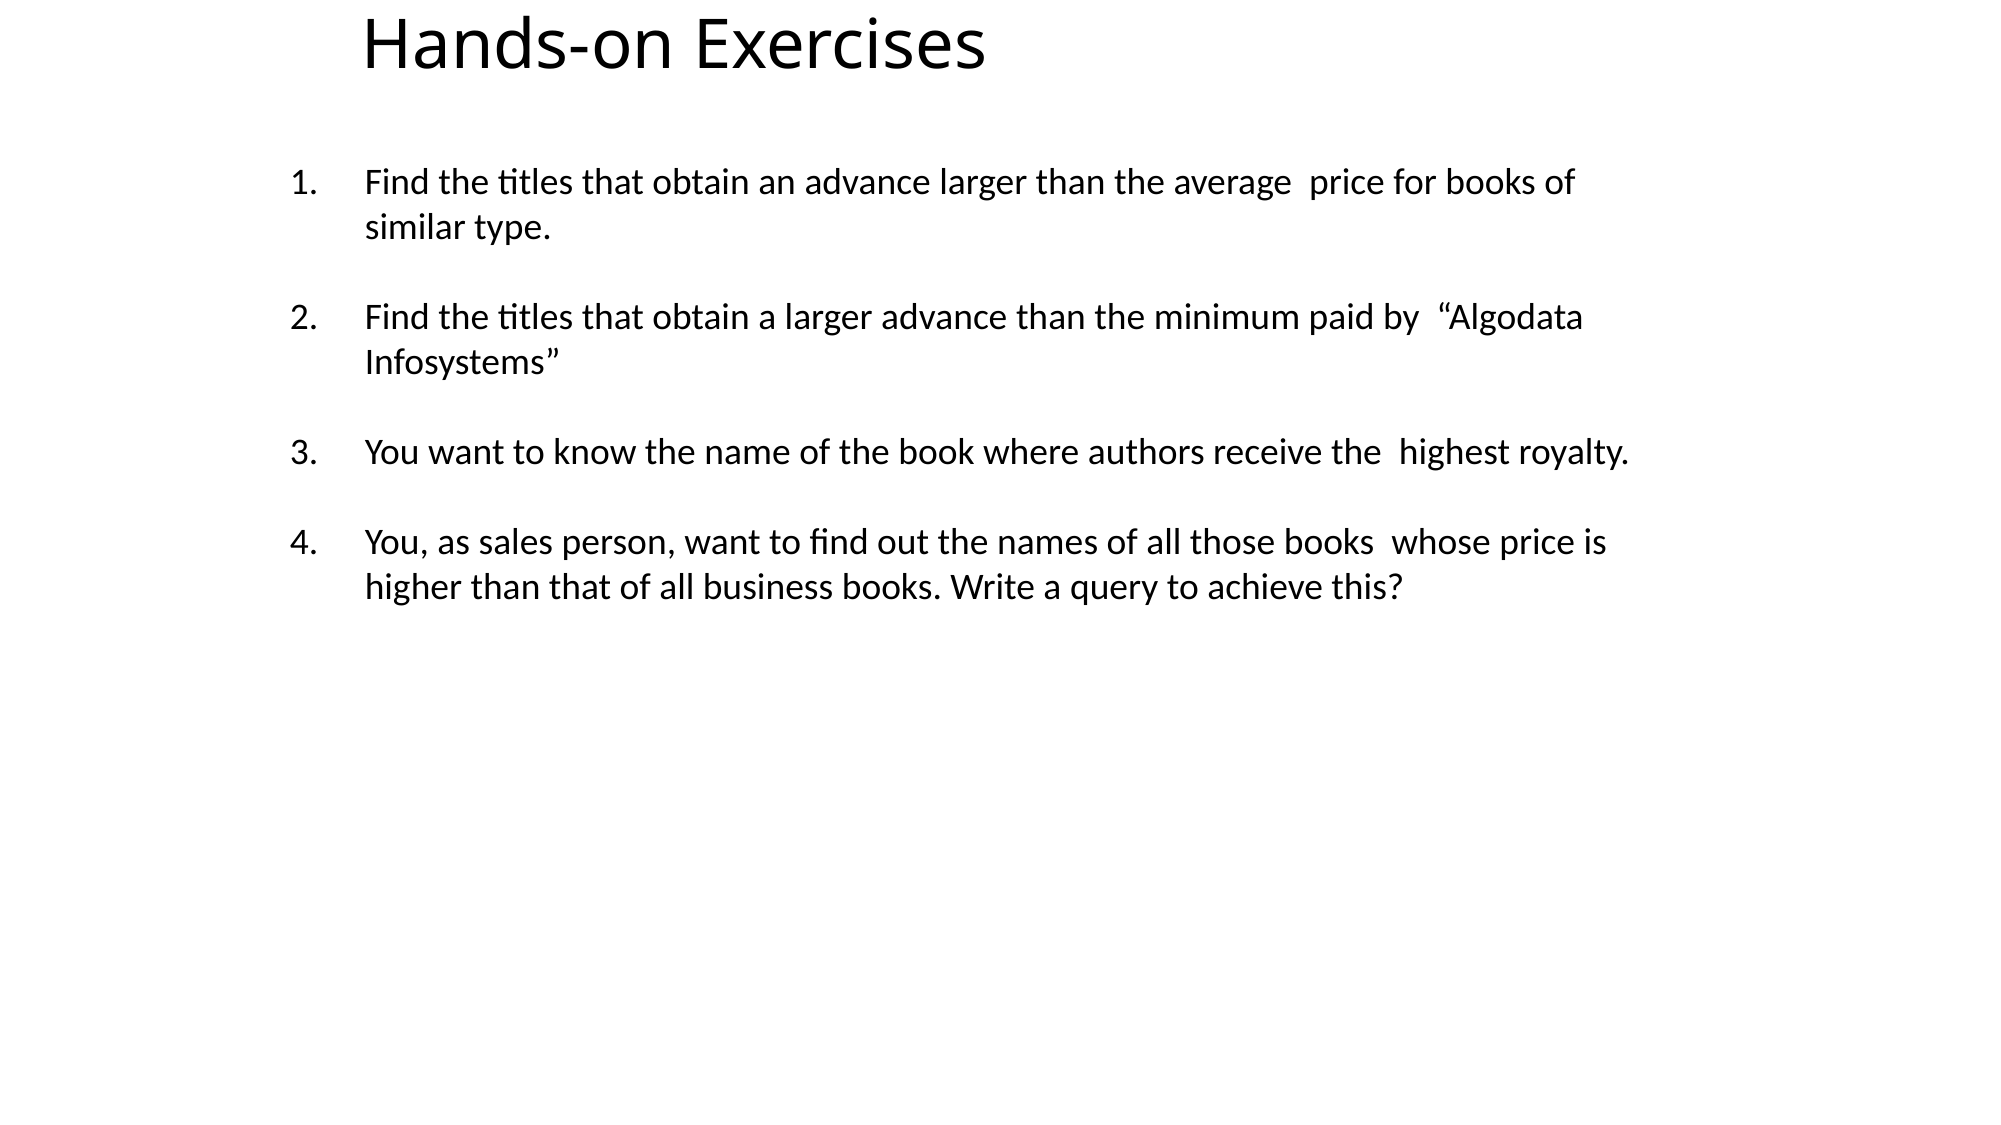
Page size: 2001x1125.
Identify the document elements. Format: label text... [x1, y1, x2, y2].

title Hands-on Exercises [249, 0, 1100, 92]
text_box Find the titles that obtain an advance larger than the average price for books of similar type. Find the titles that obtain a larger advance than the minimum paid by “Algodata Infosystems” You want to know the name of the book where authors receive the highest royalty. You, as sales person, want to find out the names of all those books whose price is higher than that of all business books. Write a query to achieve this? [275, 149, 1675, 840]
